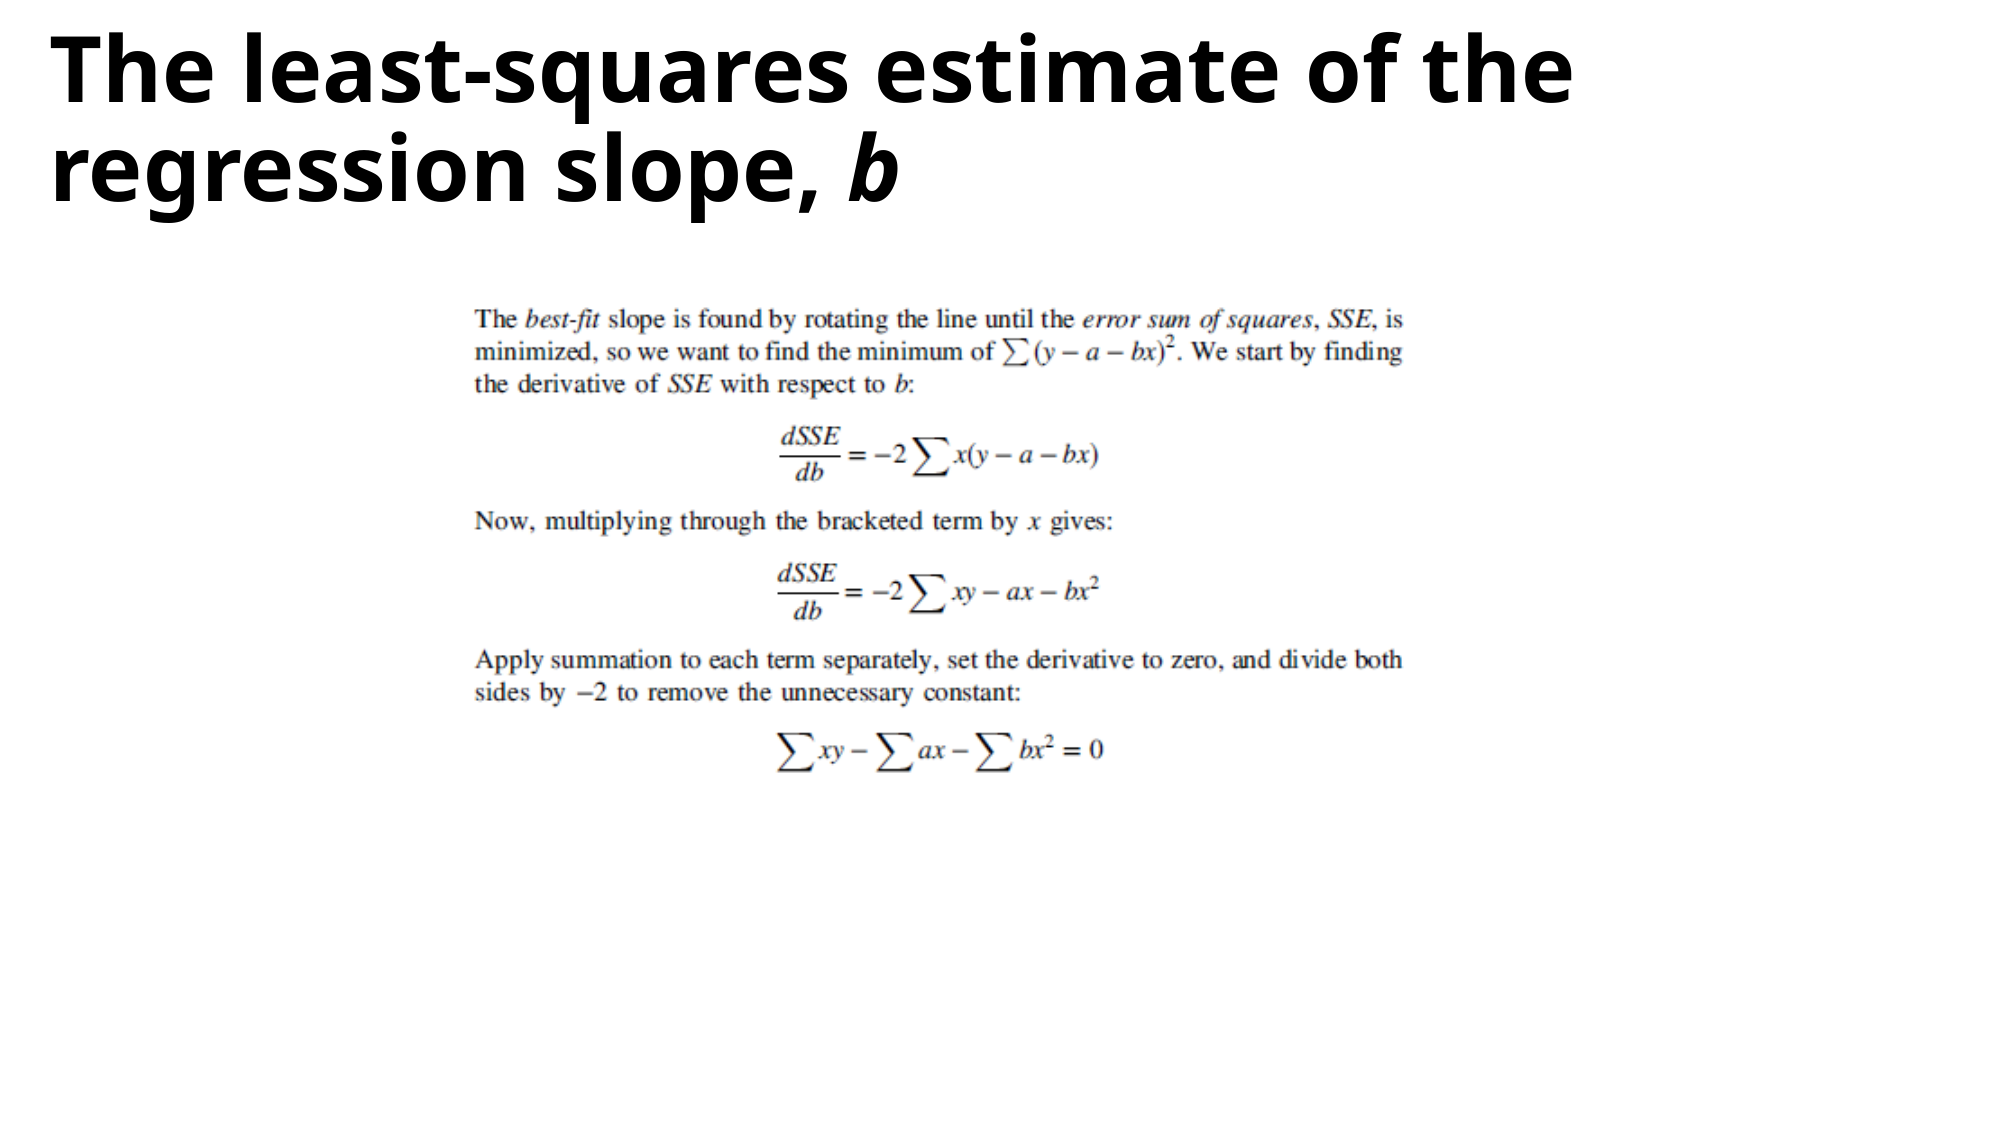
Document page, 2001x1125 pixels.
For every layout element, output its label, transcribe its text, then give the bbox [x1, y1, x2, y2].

picture [466, 281, 1420, 782]
title The least-squares estimate of the regression slope, b [34, 13, 1976, 232]
